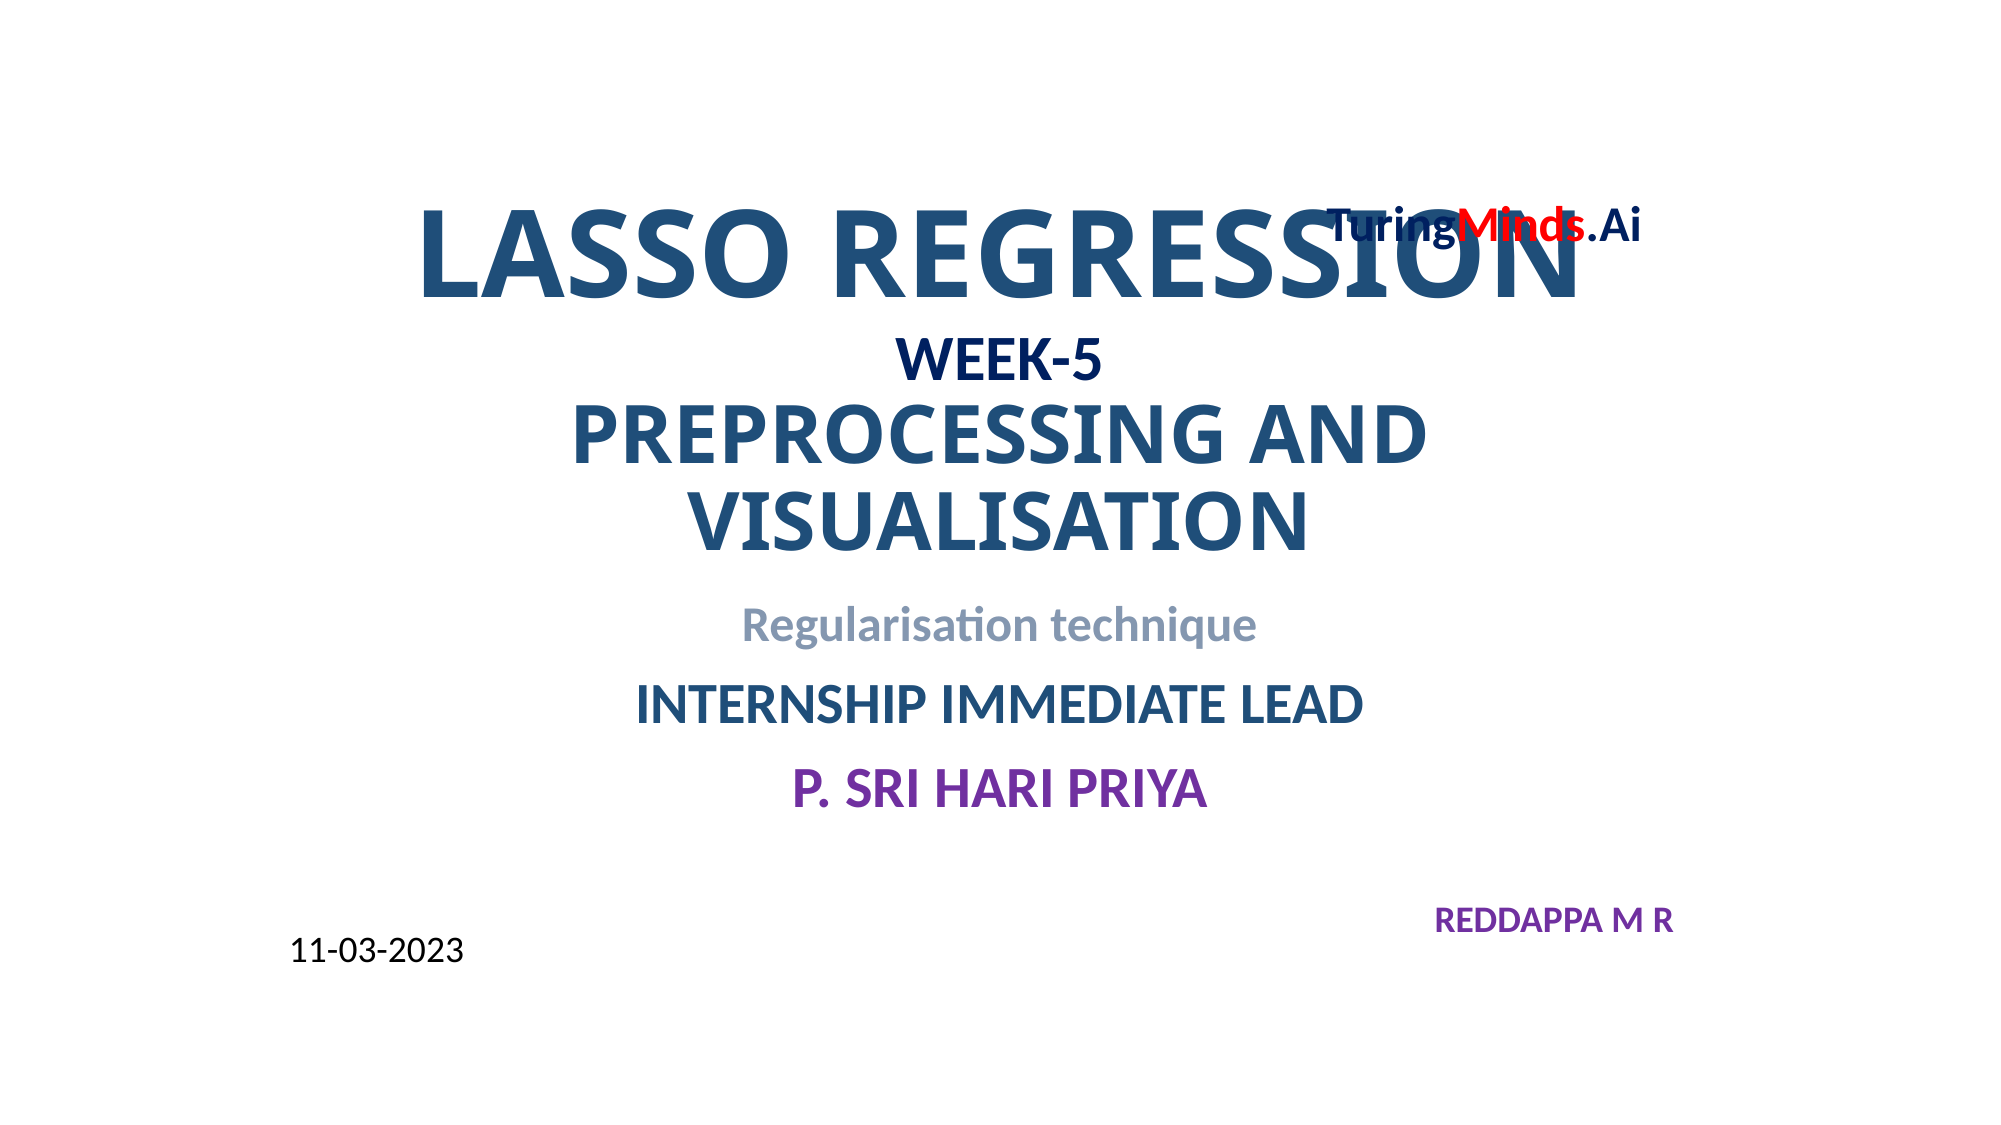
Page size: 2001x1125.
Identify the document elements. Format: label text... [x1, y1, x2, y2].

text_box 11-03-2023 [274, 917, 580, 977]
title LASSO REGRESSION WEEK-5 PREPROCESSING AND VISUALISATION [249, 184, 1750, 576]
subtitle Regularisation technique INTERNSHIP IMMEDIATE LEAD P. SRI HARI PRIYA [249, 590, 1750, 863]
text_box REDDAPPA M R [1419, 888, 1750, 948]
text_box TuringMinds.Ai [1311, 184, 1750, 259]
